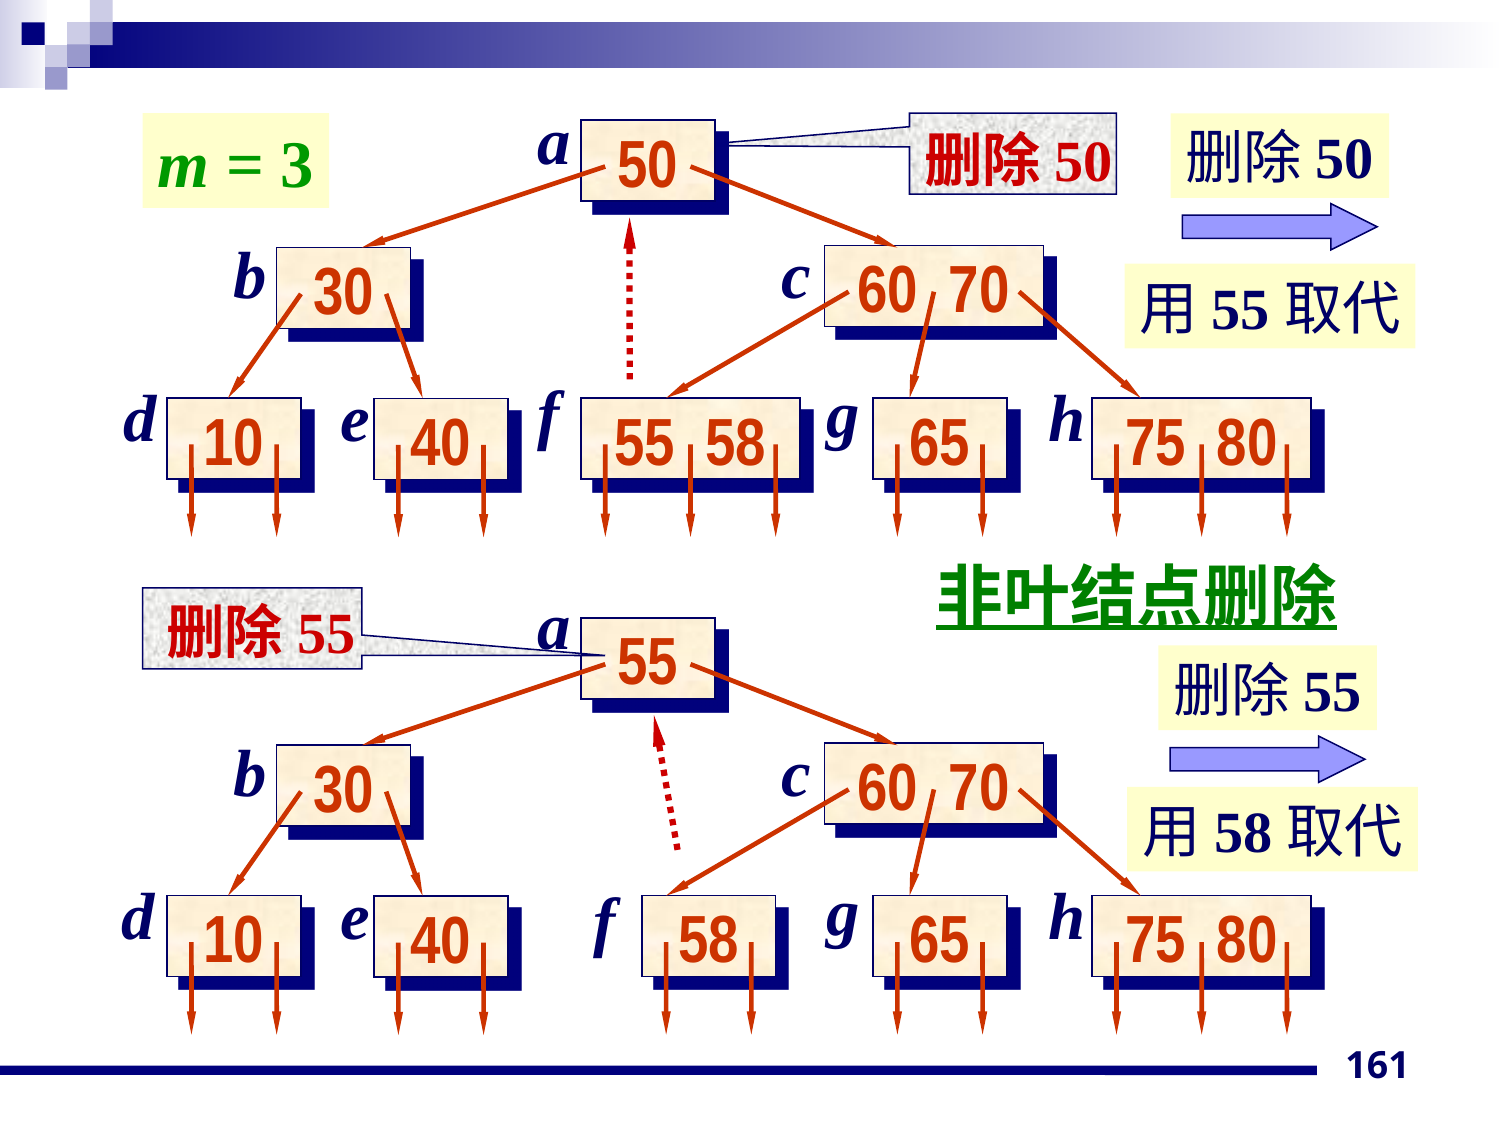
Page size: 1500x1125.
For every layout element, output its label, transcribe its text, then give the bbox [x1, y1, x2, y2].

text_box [106, 90, 1409, 1036]
slide_number 161 [1074, 1025, 1425, 1100]
